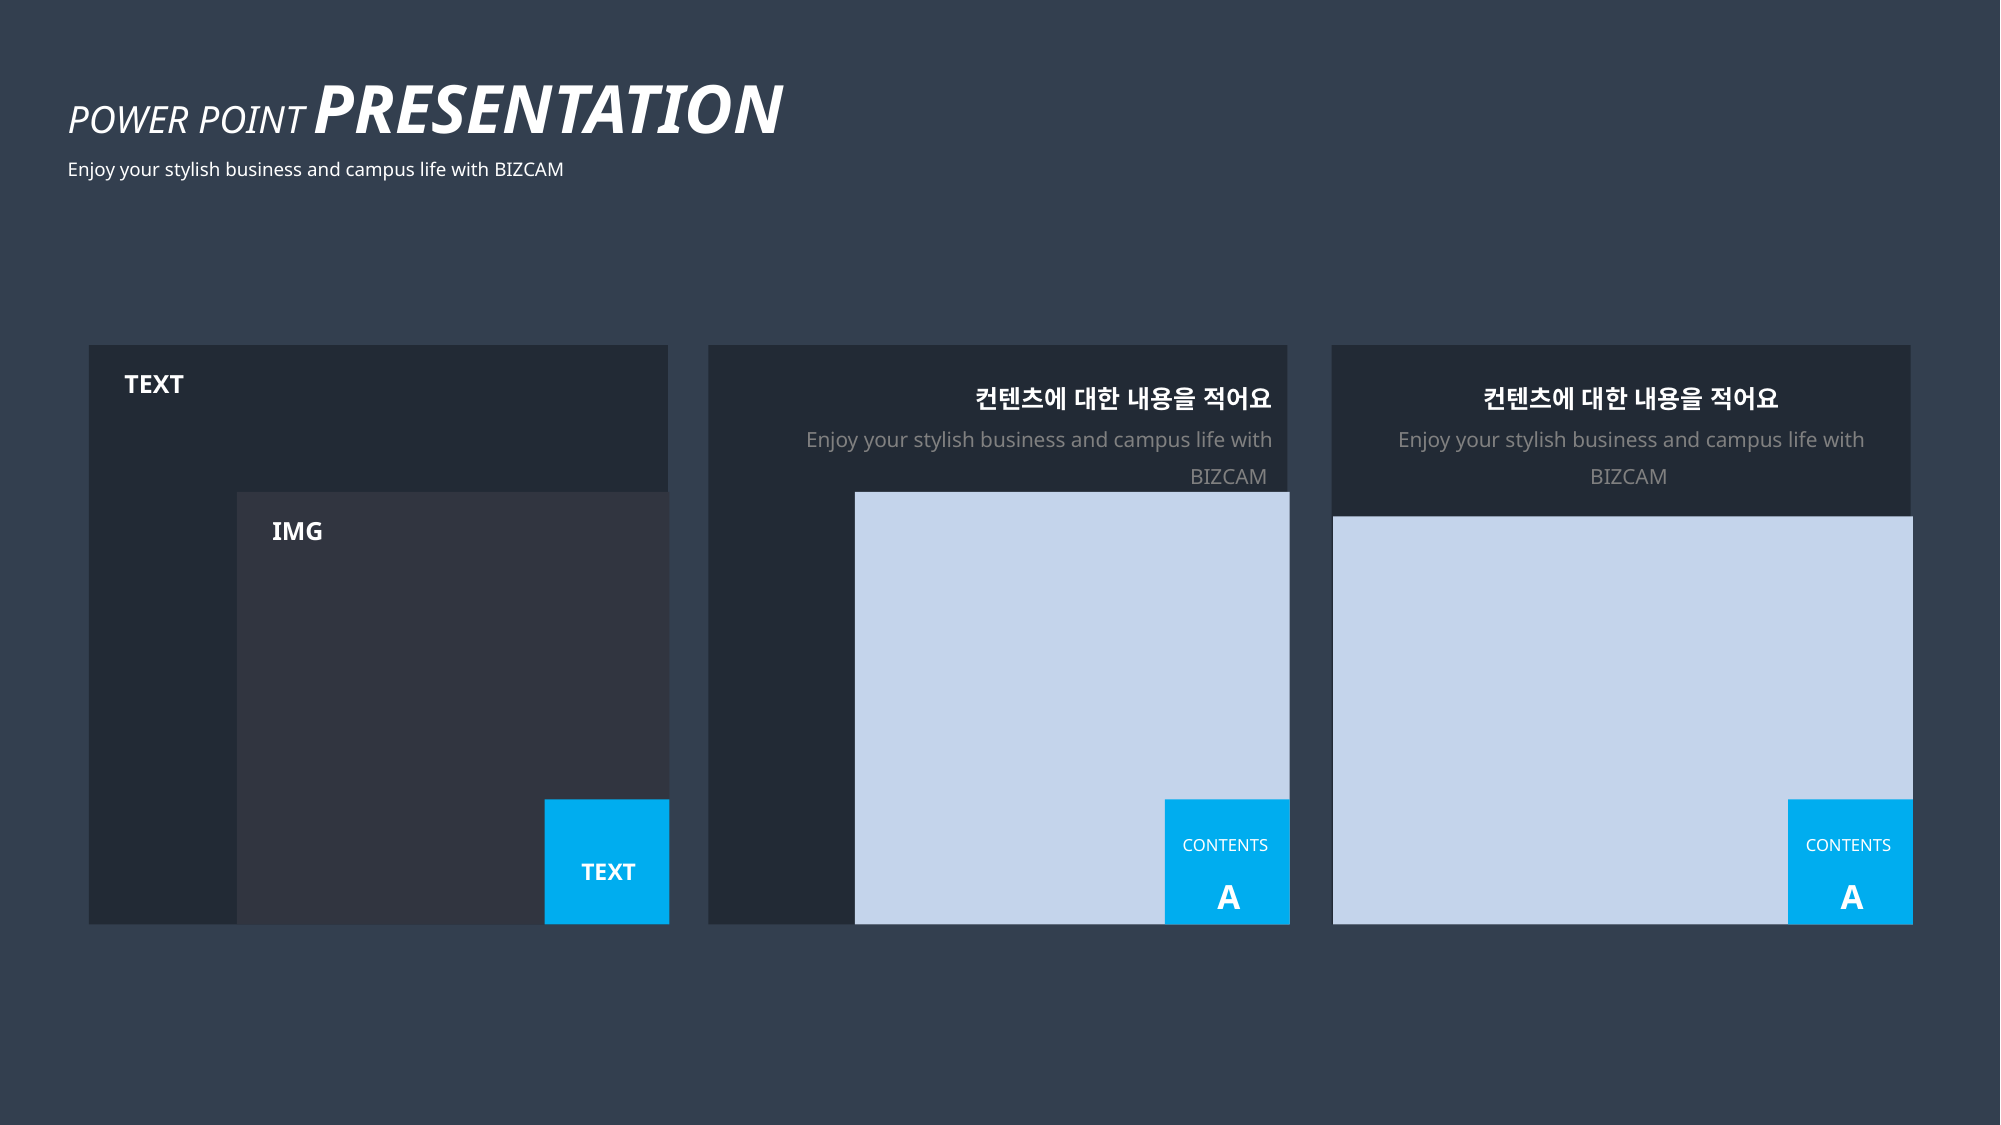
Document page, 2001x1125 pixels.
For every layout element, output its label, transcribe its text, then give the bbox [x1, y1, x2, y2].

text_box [1333, 516, 1913, 925]
text_box 컨텐츠에 대한 내용을 적어요 Enjoy your stylish business and campus life with BIZCAM [1331, 344, 1912, 925]
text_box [854, 491, 1290, 925]
text_box TEXT [544, 798, 670, 925]
text_box IMG [236, 491, 670, 925]
text_box 컨텐츠에 대한 내용을 적어요 Enjoy your stylish business and campus life with BIZCAM [707, 344, 1288, 925]
text_box POWER POINT PRESENTATION Enjoy your stylish business and campus life with BIZCAM [52, 19, 859, 188]
text_box TEXT [88, 344, 669, 925]
